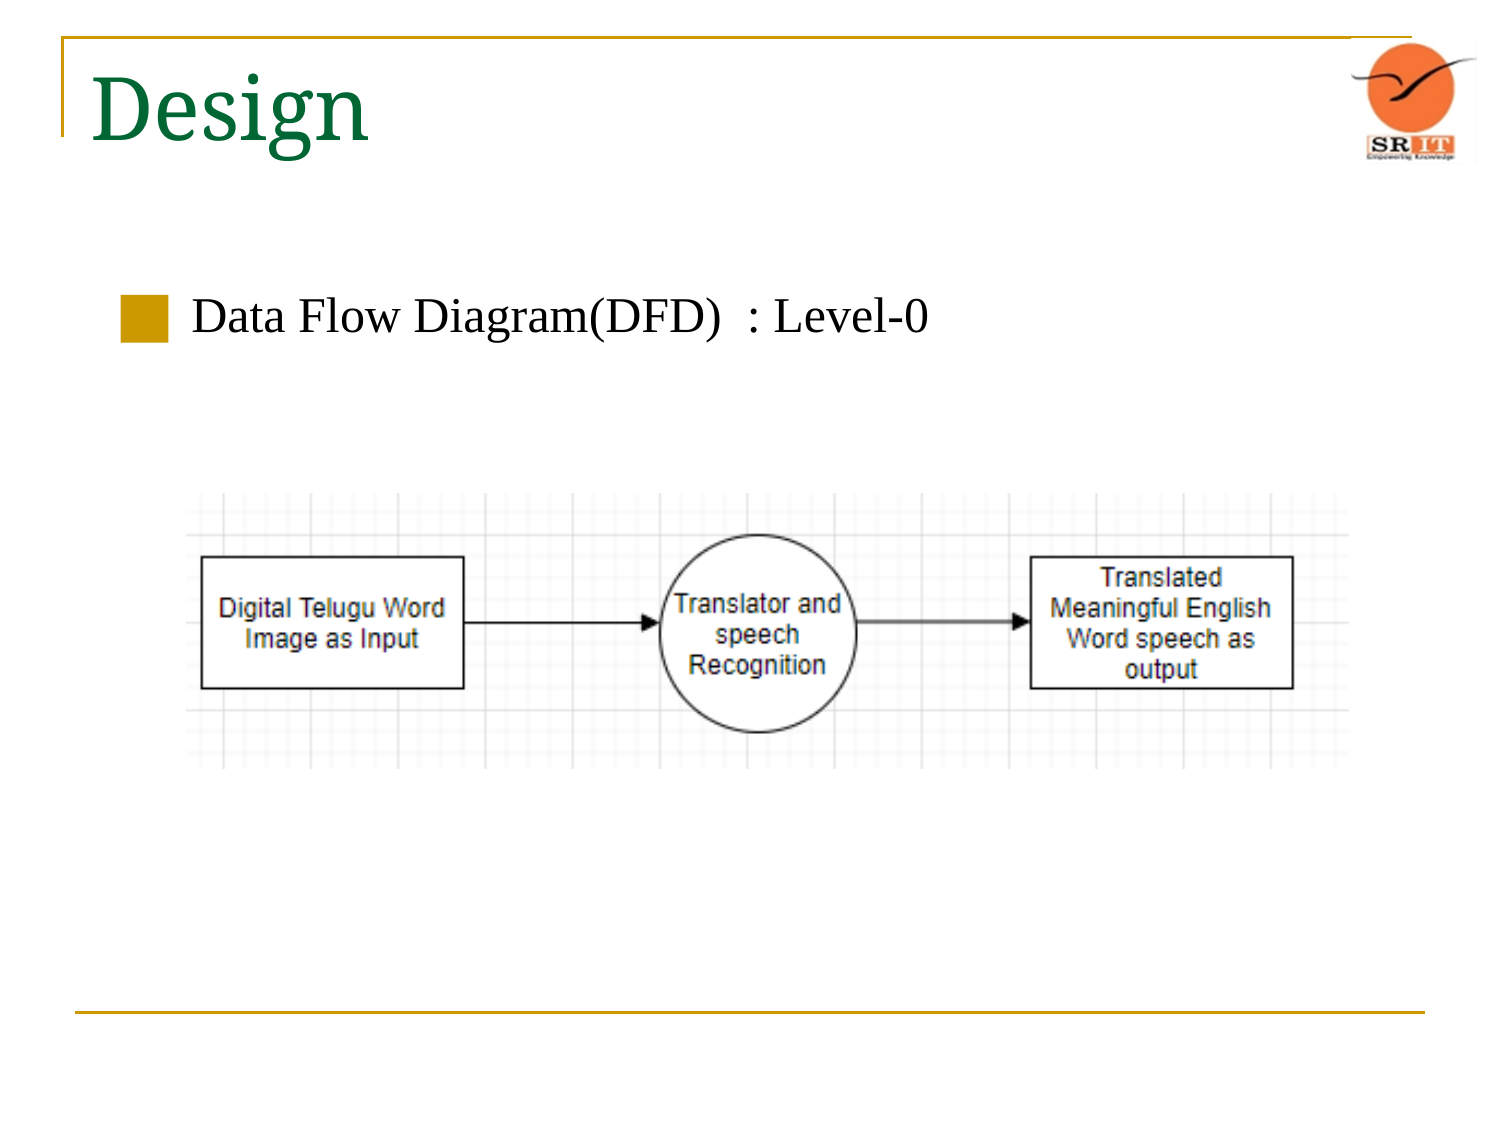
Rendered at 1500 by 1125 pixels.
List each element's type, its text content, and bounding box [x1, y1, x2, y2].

picture [1350, 37, 1478, 165]
title Design [75, 45, 1425, 233]
list Data Flow Diagram(DFD) : Level-0 [75, 262, 1425, 1006]
picture [186, 493, 1349, 769]
